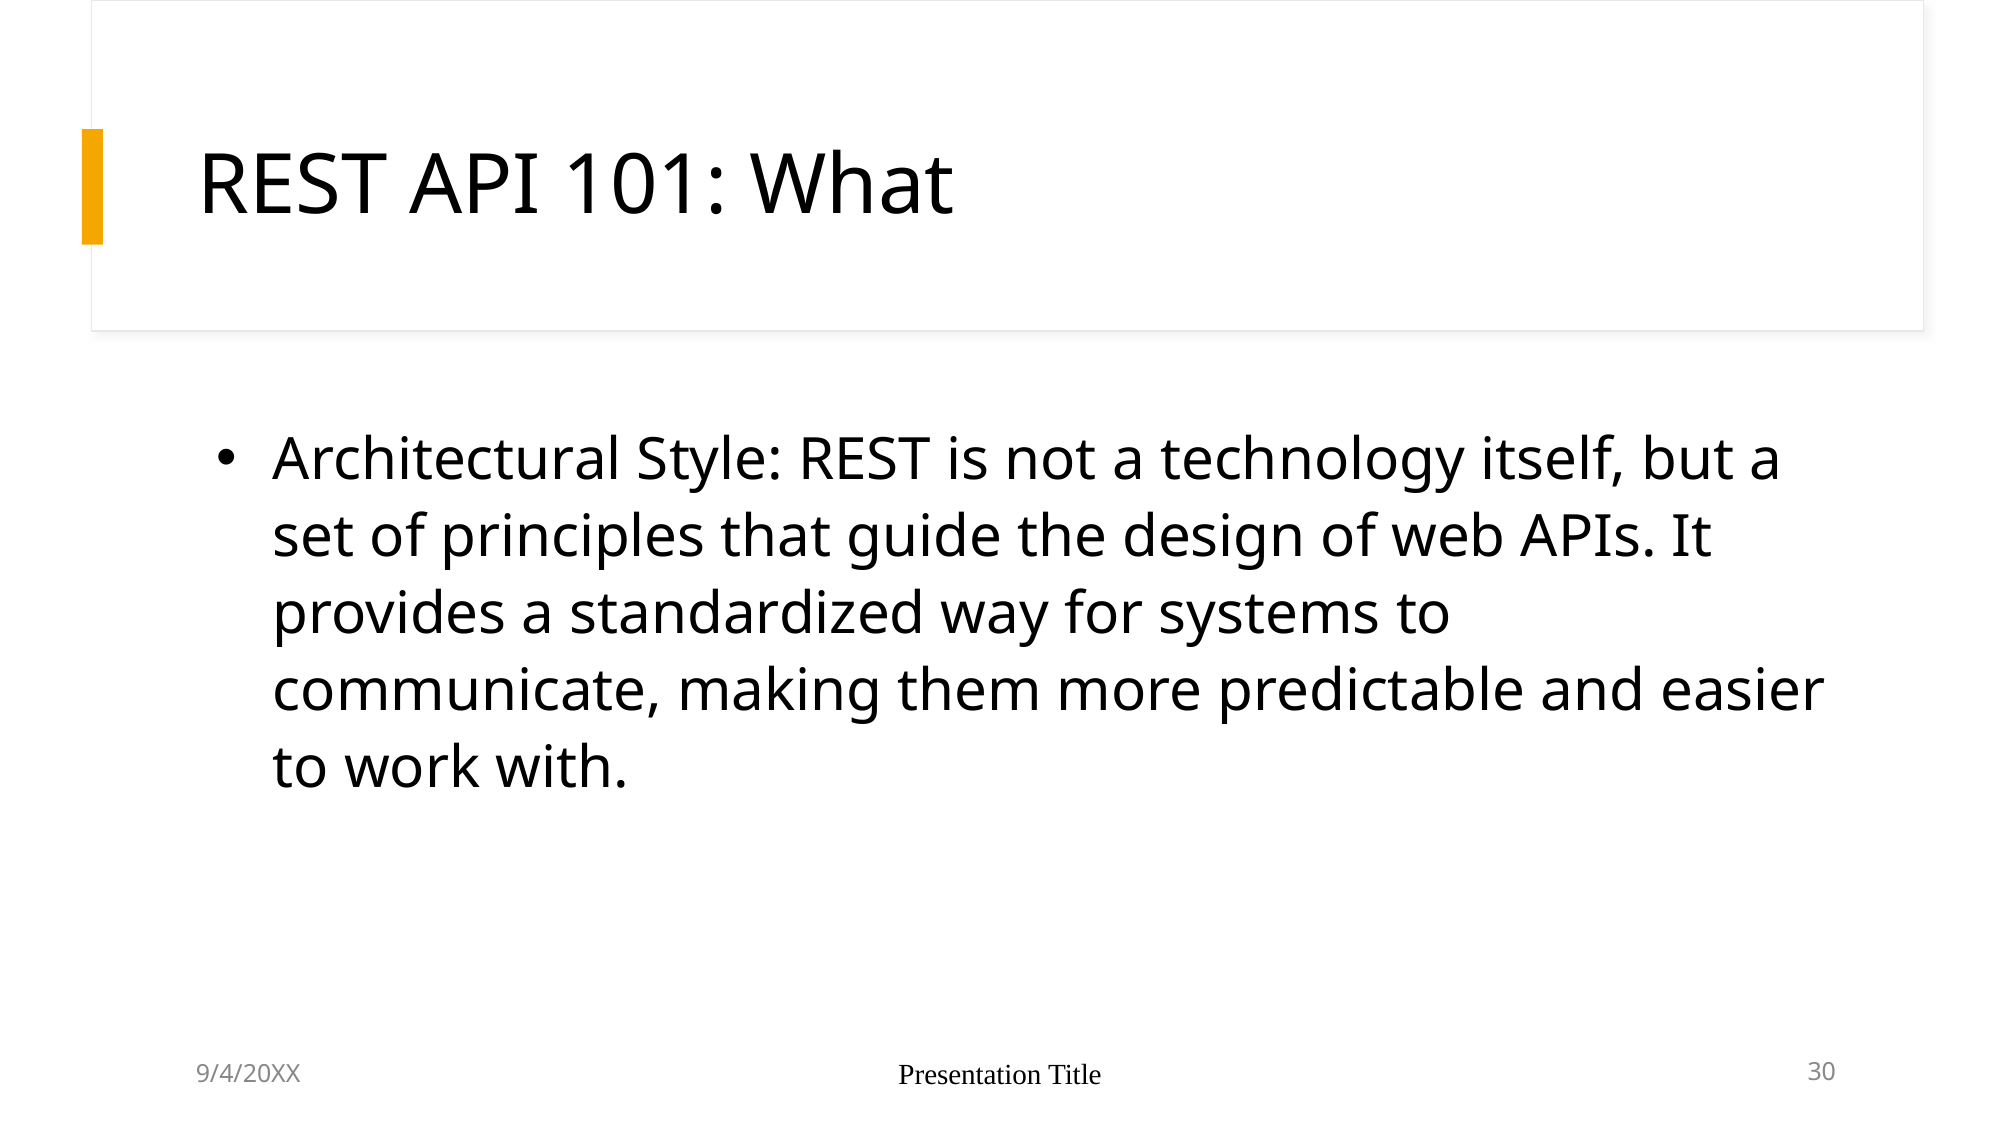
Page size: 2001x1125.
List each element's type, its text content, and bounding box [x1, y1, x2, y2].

list Architectural Style: REST is not a technology itself, but a set of principles that guide the design of web APIs. It provides a standardized way for systems to communicate, making them more predictable and easier to work with. [183, 406, 1851, 1013]
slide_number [180, 1042, 631, 1103]
footer Presentation Title [662, 1042, 1338, 1103]
slide_number 30 [1401, 1042, 1851, 1103]
title REST API 101: What [183, 90, 1851, 284]
